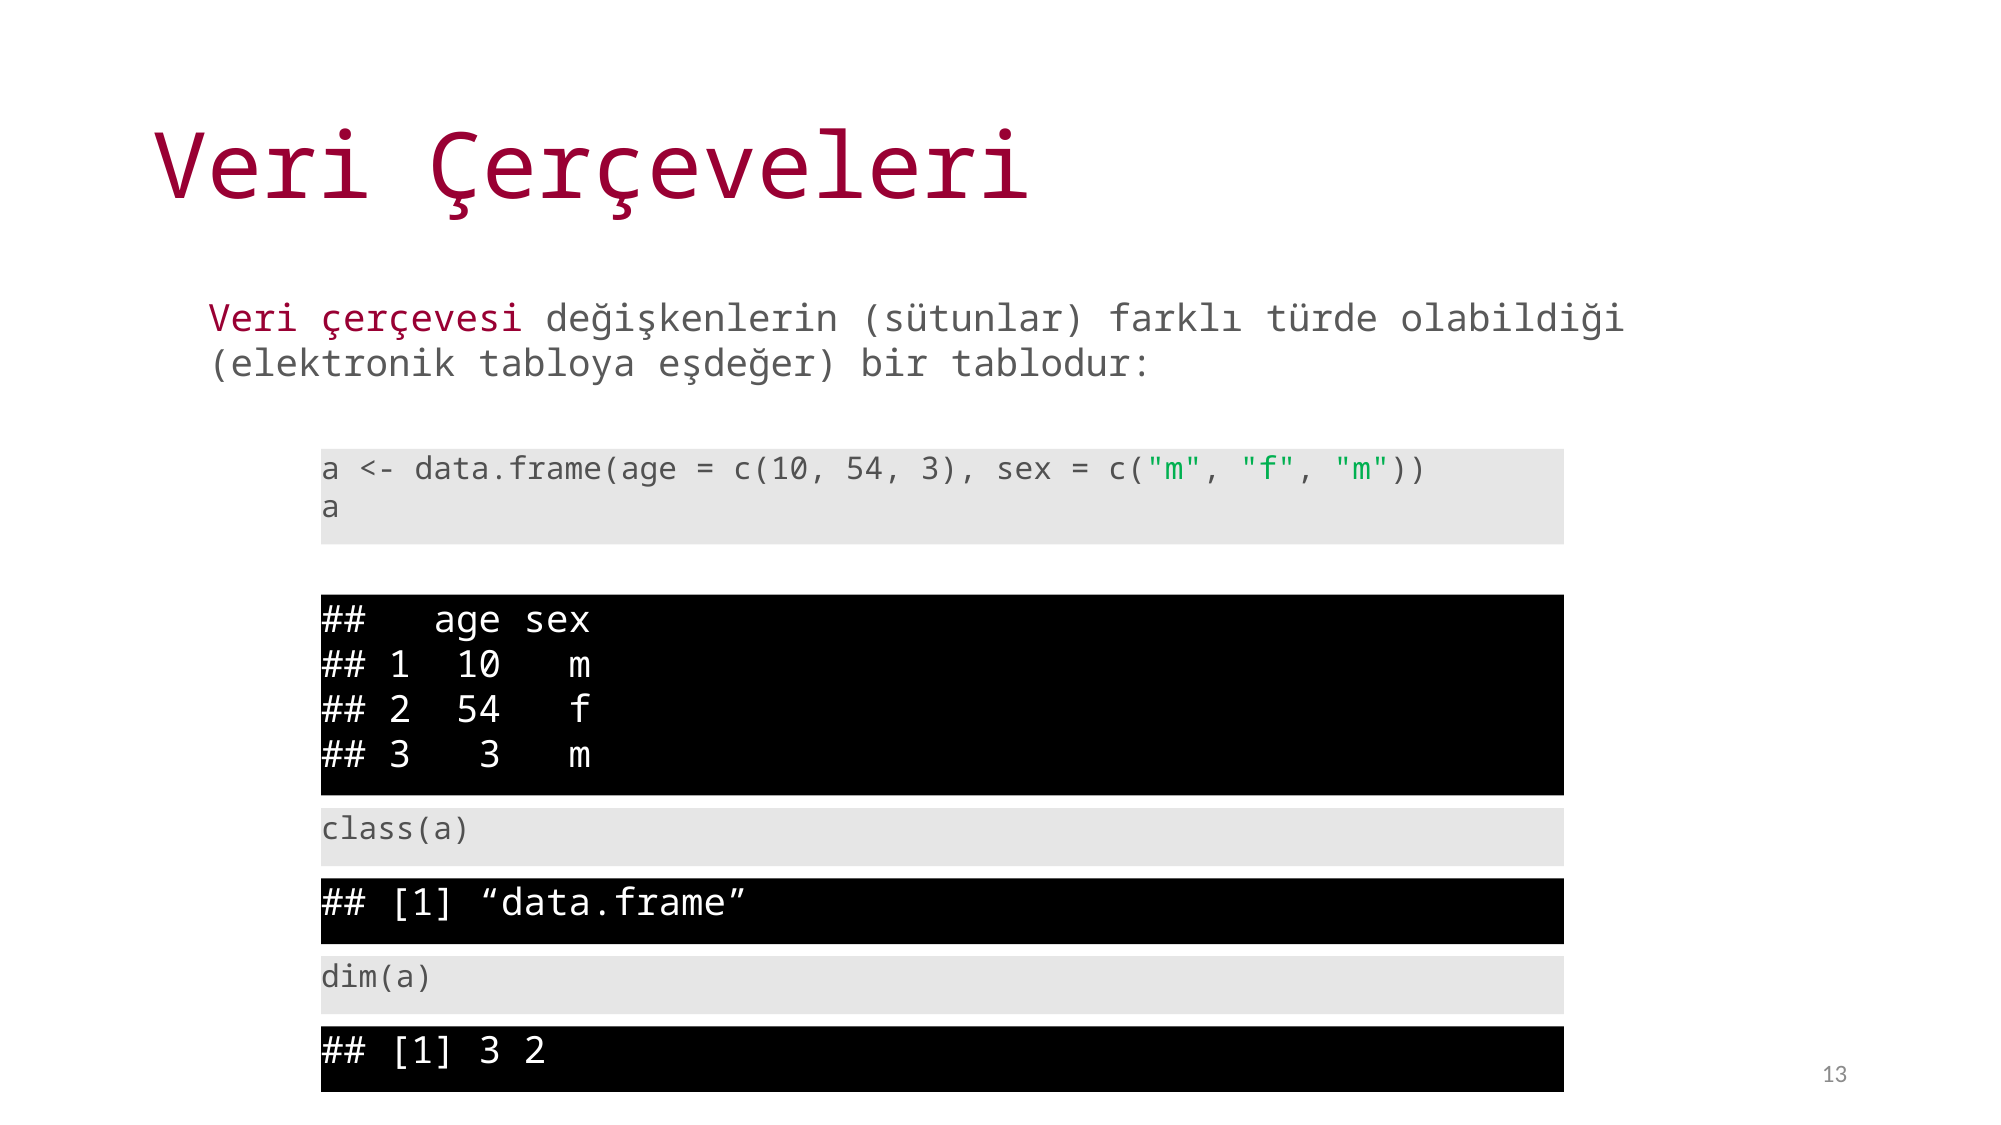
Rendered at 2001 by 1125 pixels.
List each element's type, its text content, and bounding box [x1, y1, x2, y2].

text_box ## [1] 3 2 [321, 1026, 1564, 1092]
text_box ## age sex ## 1 10 m ## 2 54 f ## 3 3 m [321, 594, 1564, 796]
text_box ## [1] “data.frame” [321, 878, 1564, 945]
text_box Veri çerçevesi değişkenlerin (sütunlar) farklı türde olabildiği (elektronik tabloya eşdeğer) bir tablodur: [193, 286, 1757, 392]
text_box dim(a) [321, 956, 1564, 1015]
text_box a <- data.frame(age = c(10, 54, 3), sex = c("m", "f", "m")) a [321, 448, 1564, 545]
slide_number 13 [1412, 1042, 1863, 1103]
text_box class(a) [321, 808, 1564, 867]
title Veri Çerçeveleri [137, 59, 1863, 278]
